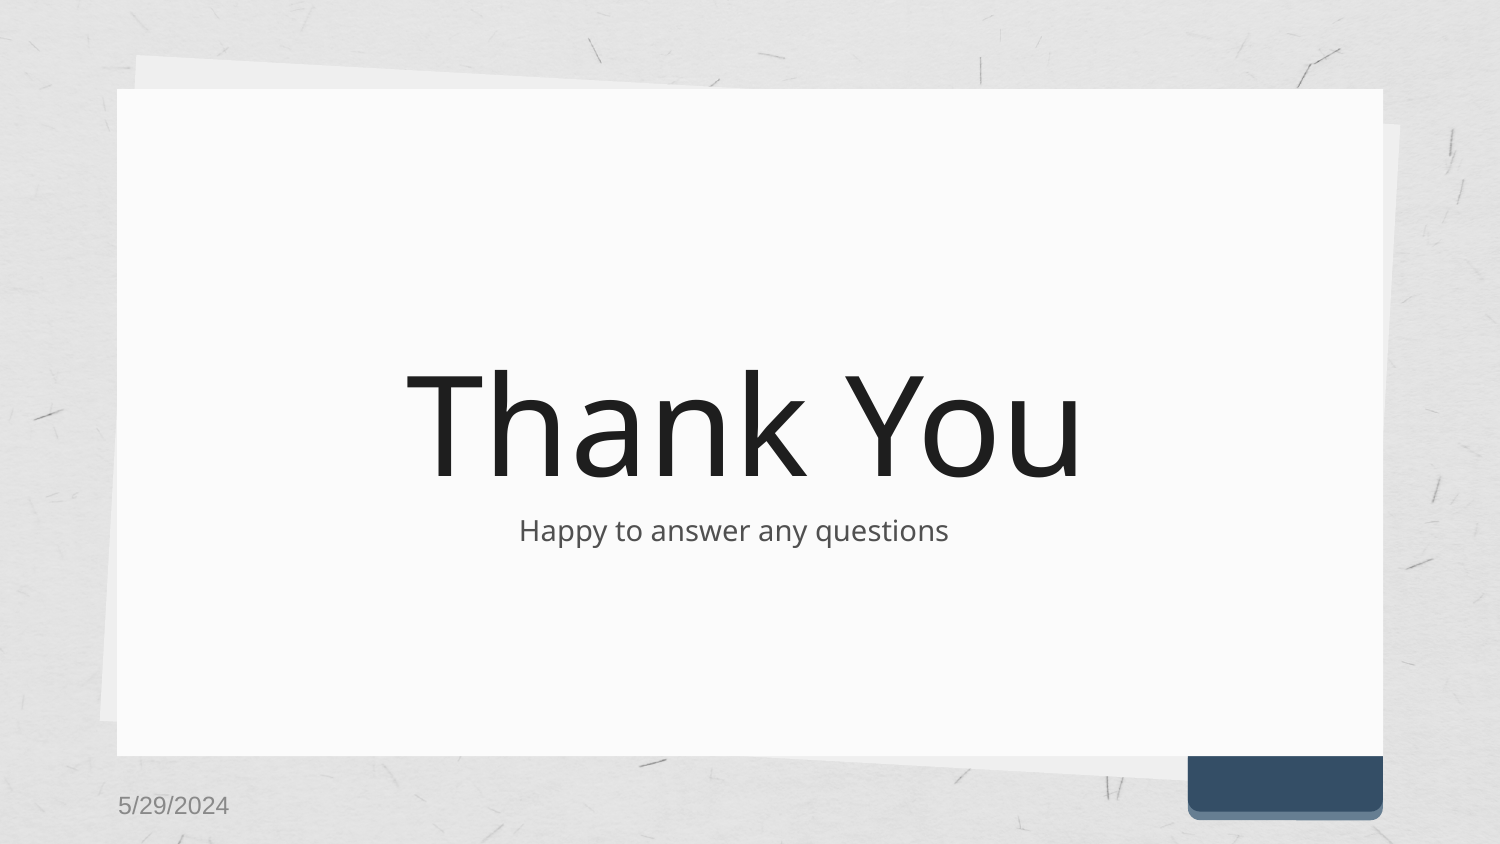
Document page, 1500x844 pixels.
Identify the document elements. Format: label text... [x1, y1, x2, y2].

title Thank You [391, 324, 1109, 519]
text_box Happy to answer any questions [503, 491, 996, 562]
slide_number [103, 782, 441, 828]
